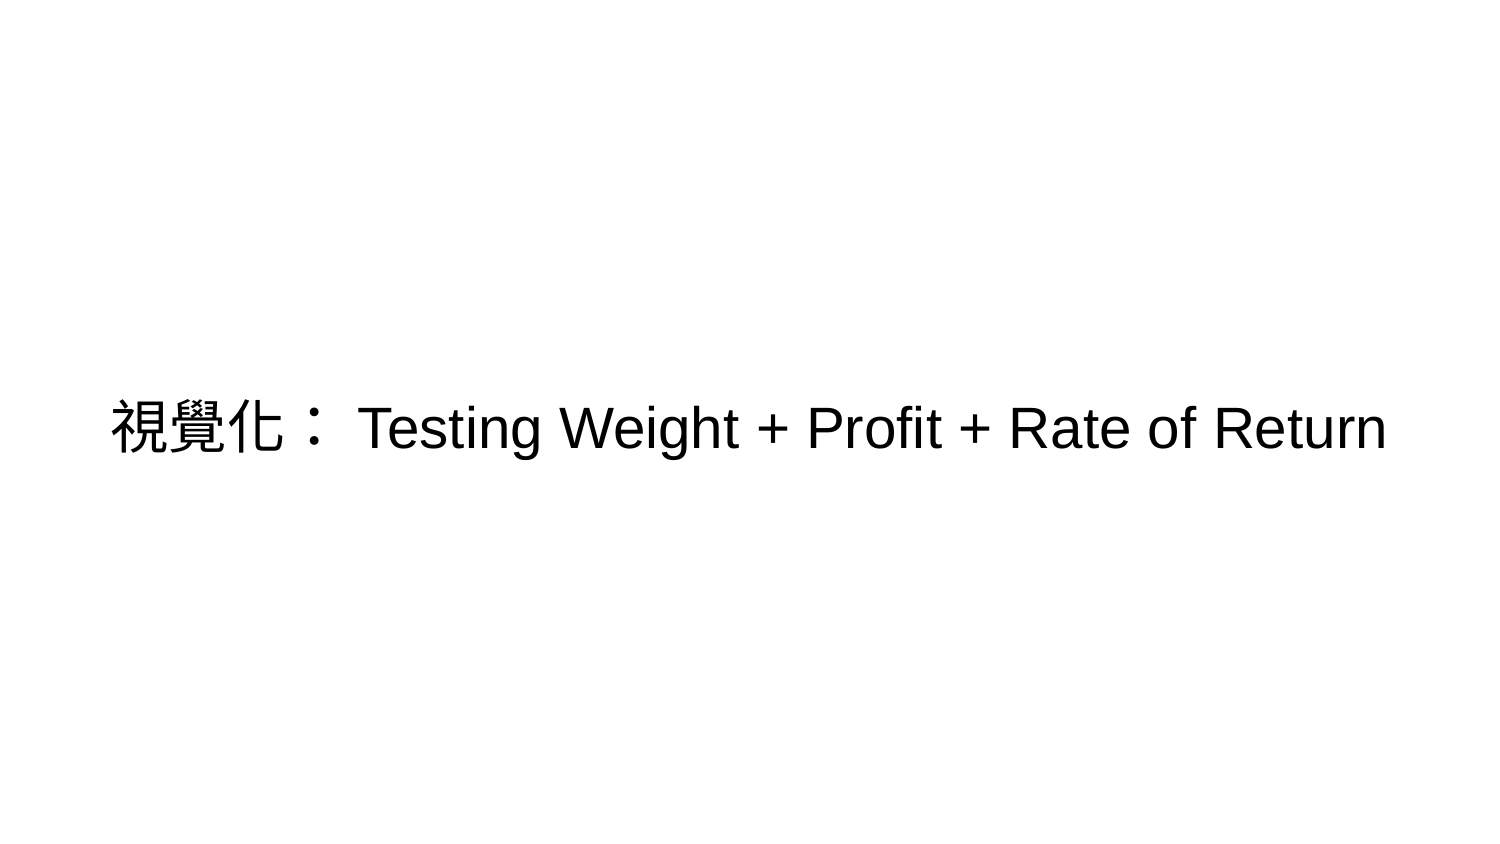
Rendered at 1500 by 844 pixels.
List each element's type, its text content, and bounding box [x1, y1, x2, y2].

title 視覺化：Testing Weight + Profit + Rate of Return [51, 374, 1449, 469]
